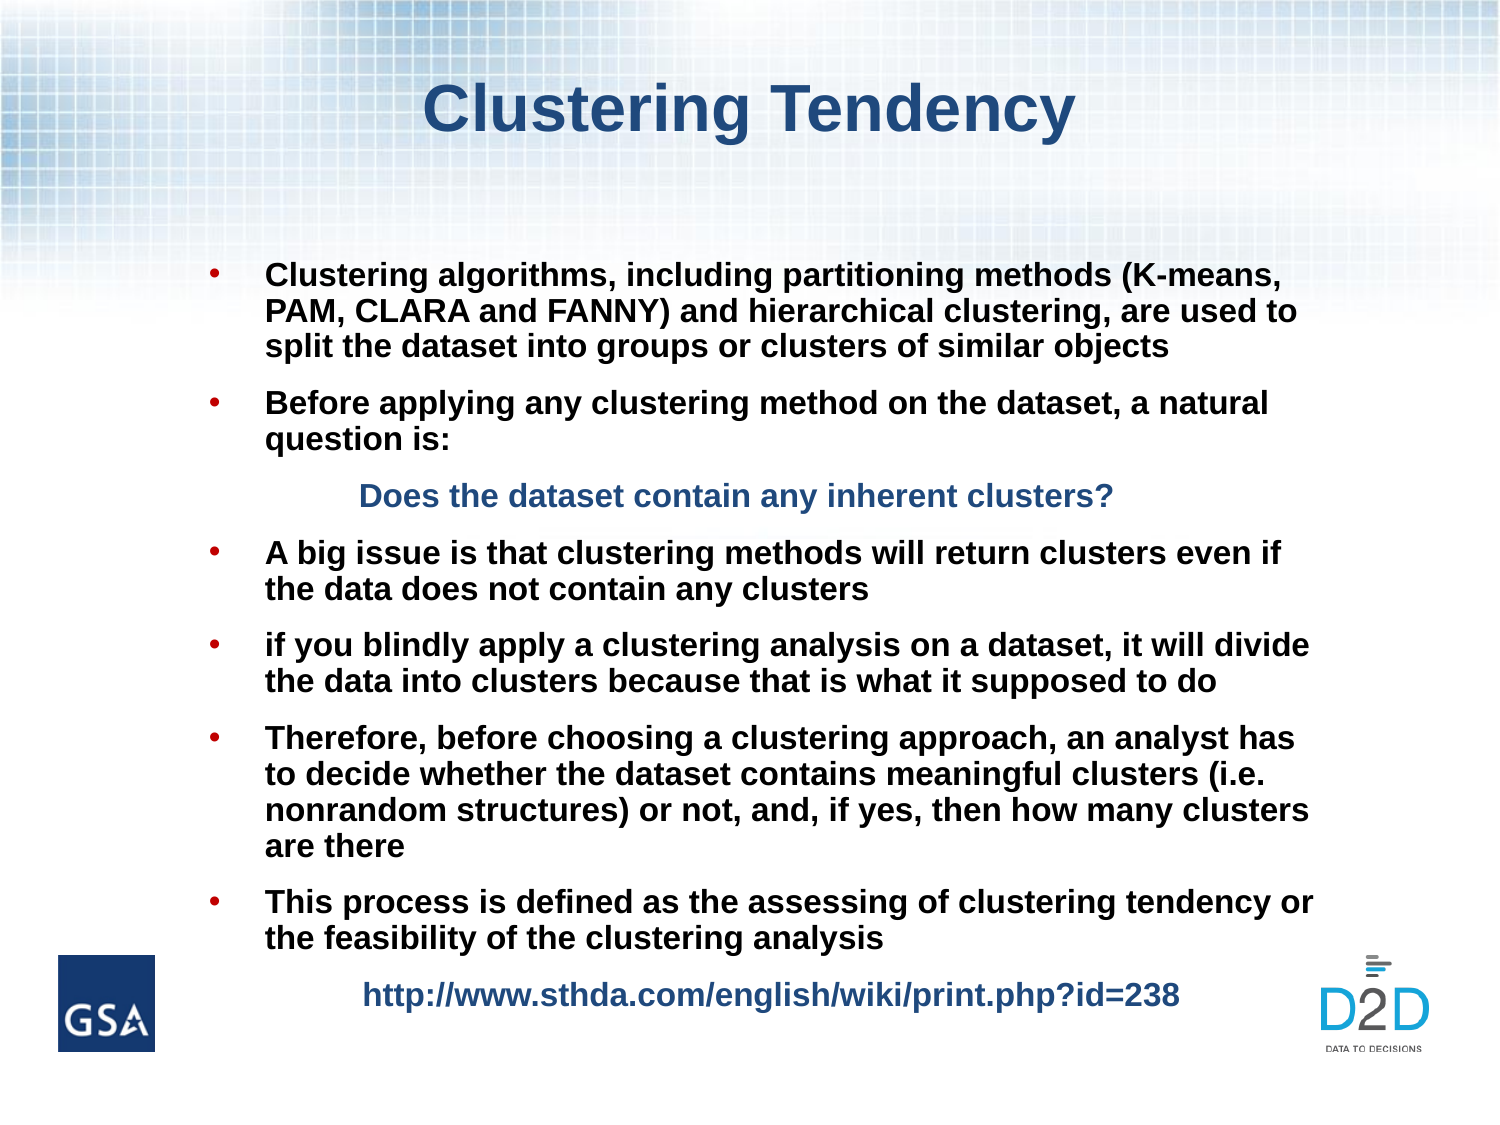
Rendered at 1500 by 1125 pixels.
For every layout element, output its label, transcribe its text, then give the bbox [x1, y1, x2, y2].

text_box Clustering algorithms, including partitioning methods (K-means, PAM, CLARA and FANNY) and hierarchical clustering, are used to split the dataset into groups or clusters of similar objects Before applying any clustering method on the dataset, a natural question is: Does the dataset contain any inherent clusters? A big issue is that clustering methods will return clusters even if the data does not contain any clusters if you blindly apply a clustering analysis on a dataset, it will divide the data into clusters because that is what it supposed to do Therefore, before choosing a clustering approach, an analyst has to decide whether the dataset contains meaningful clusters (i.e. nonrandom structures) or not, and, if yes, then how many clusters are there This process is defined as the assessing of clustering tendency or the feasibility of the clustering analysis http://www.sthda.com/english/wiki/print.php?id=238 [174, 249, 1350, 380]
picture [0, 0, 1500, 539]
picture [1310, 955, 1440, 1052]
title Clustering Tendency [75, 50, 1425, 160]
picture [58, 955, 155, 1052]
